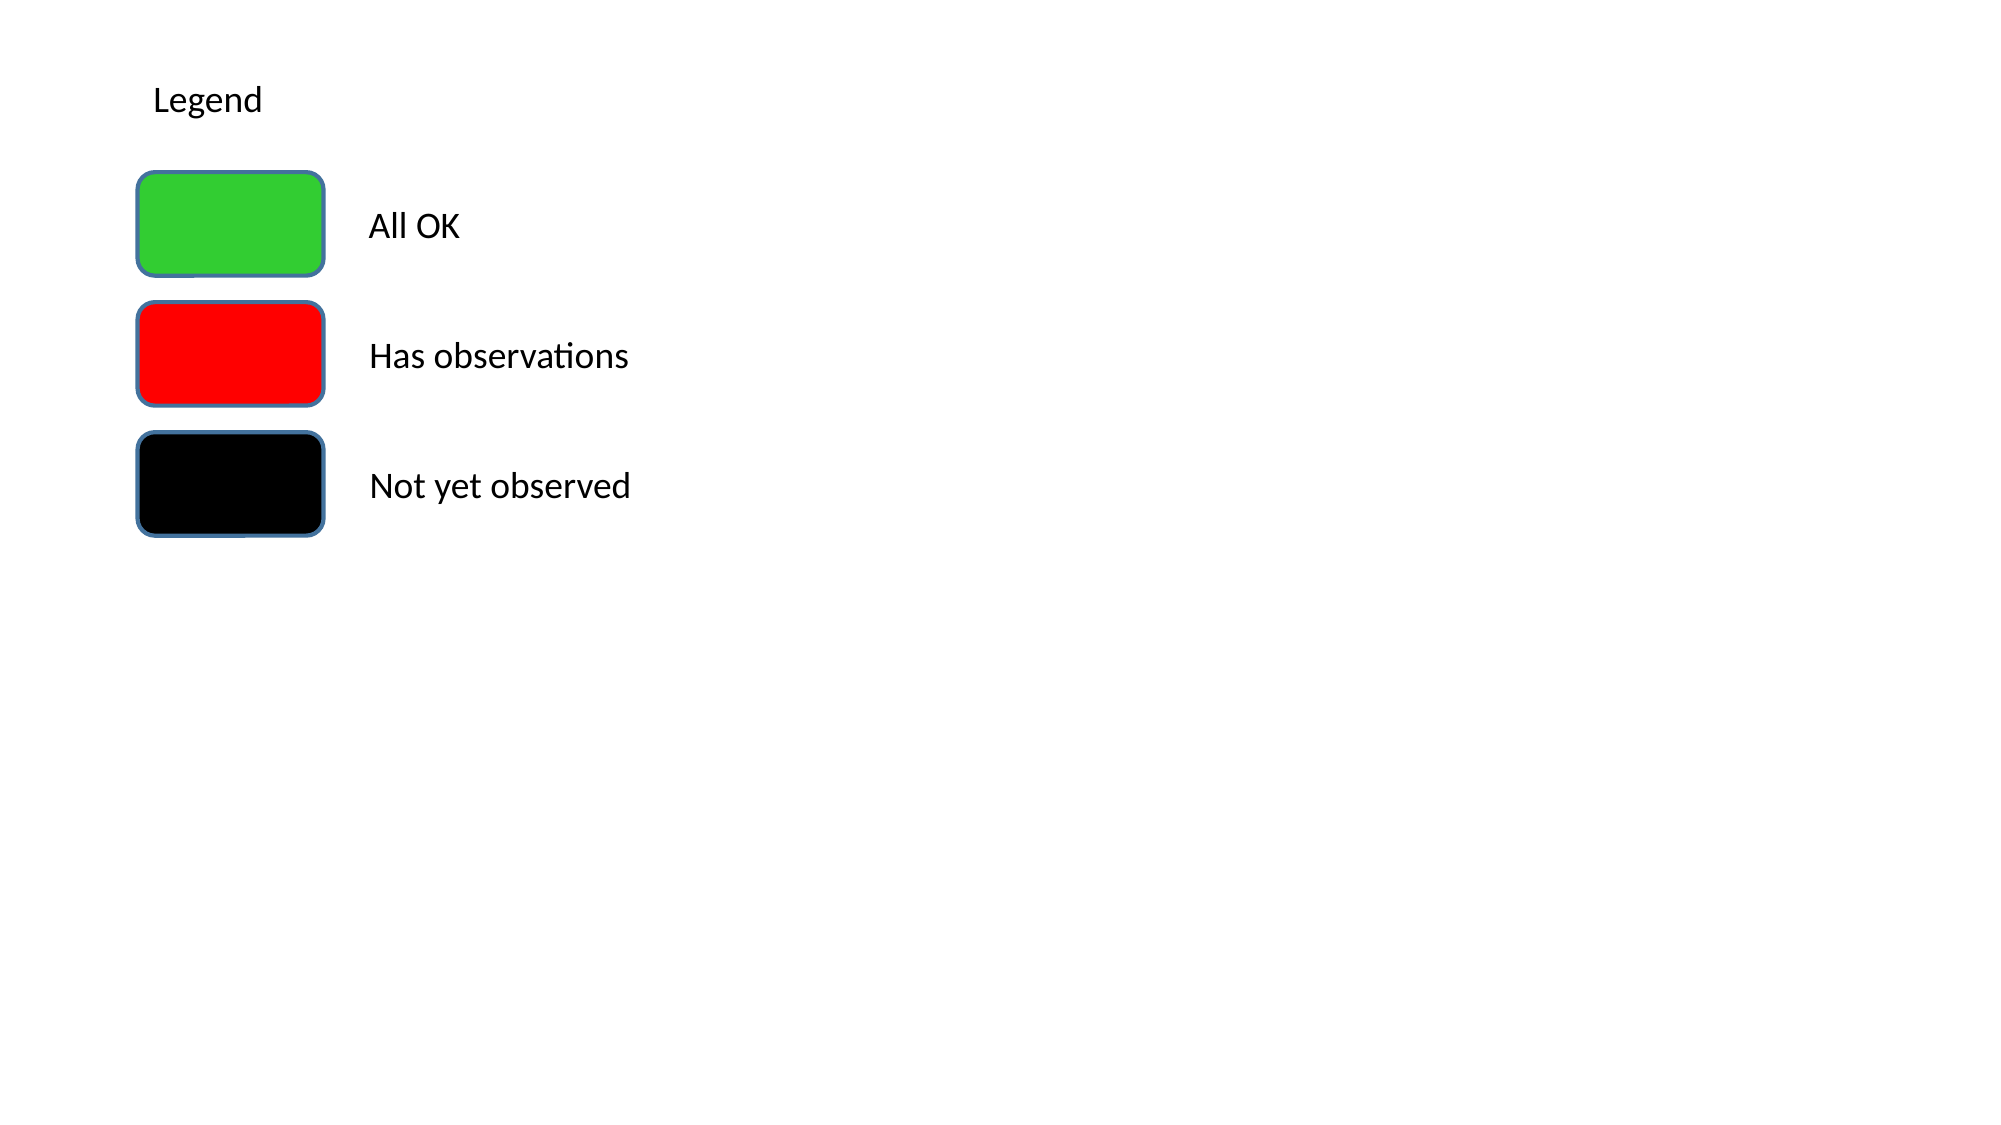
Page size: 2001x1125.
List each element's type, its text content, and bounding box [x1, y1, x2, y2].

text_box [136, 171, 325, 277]
text_box All OK [353, 193, 476, 254]
text_box [136, 431, 325, 537]
text_box [136, 301, 325, 407]
text_box Has observations [354, 323, 645, 384]
text_box Legend [138, 67, 279, 128]
text_box Not yet observed [354, 453, 647, 514]
